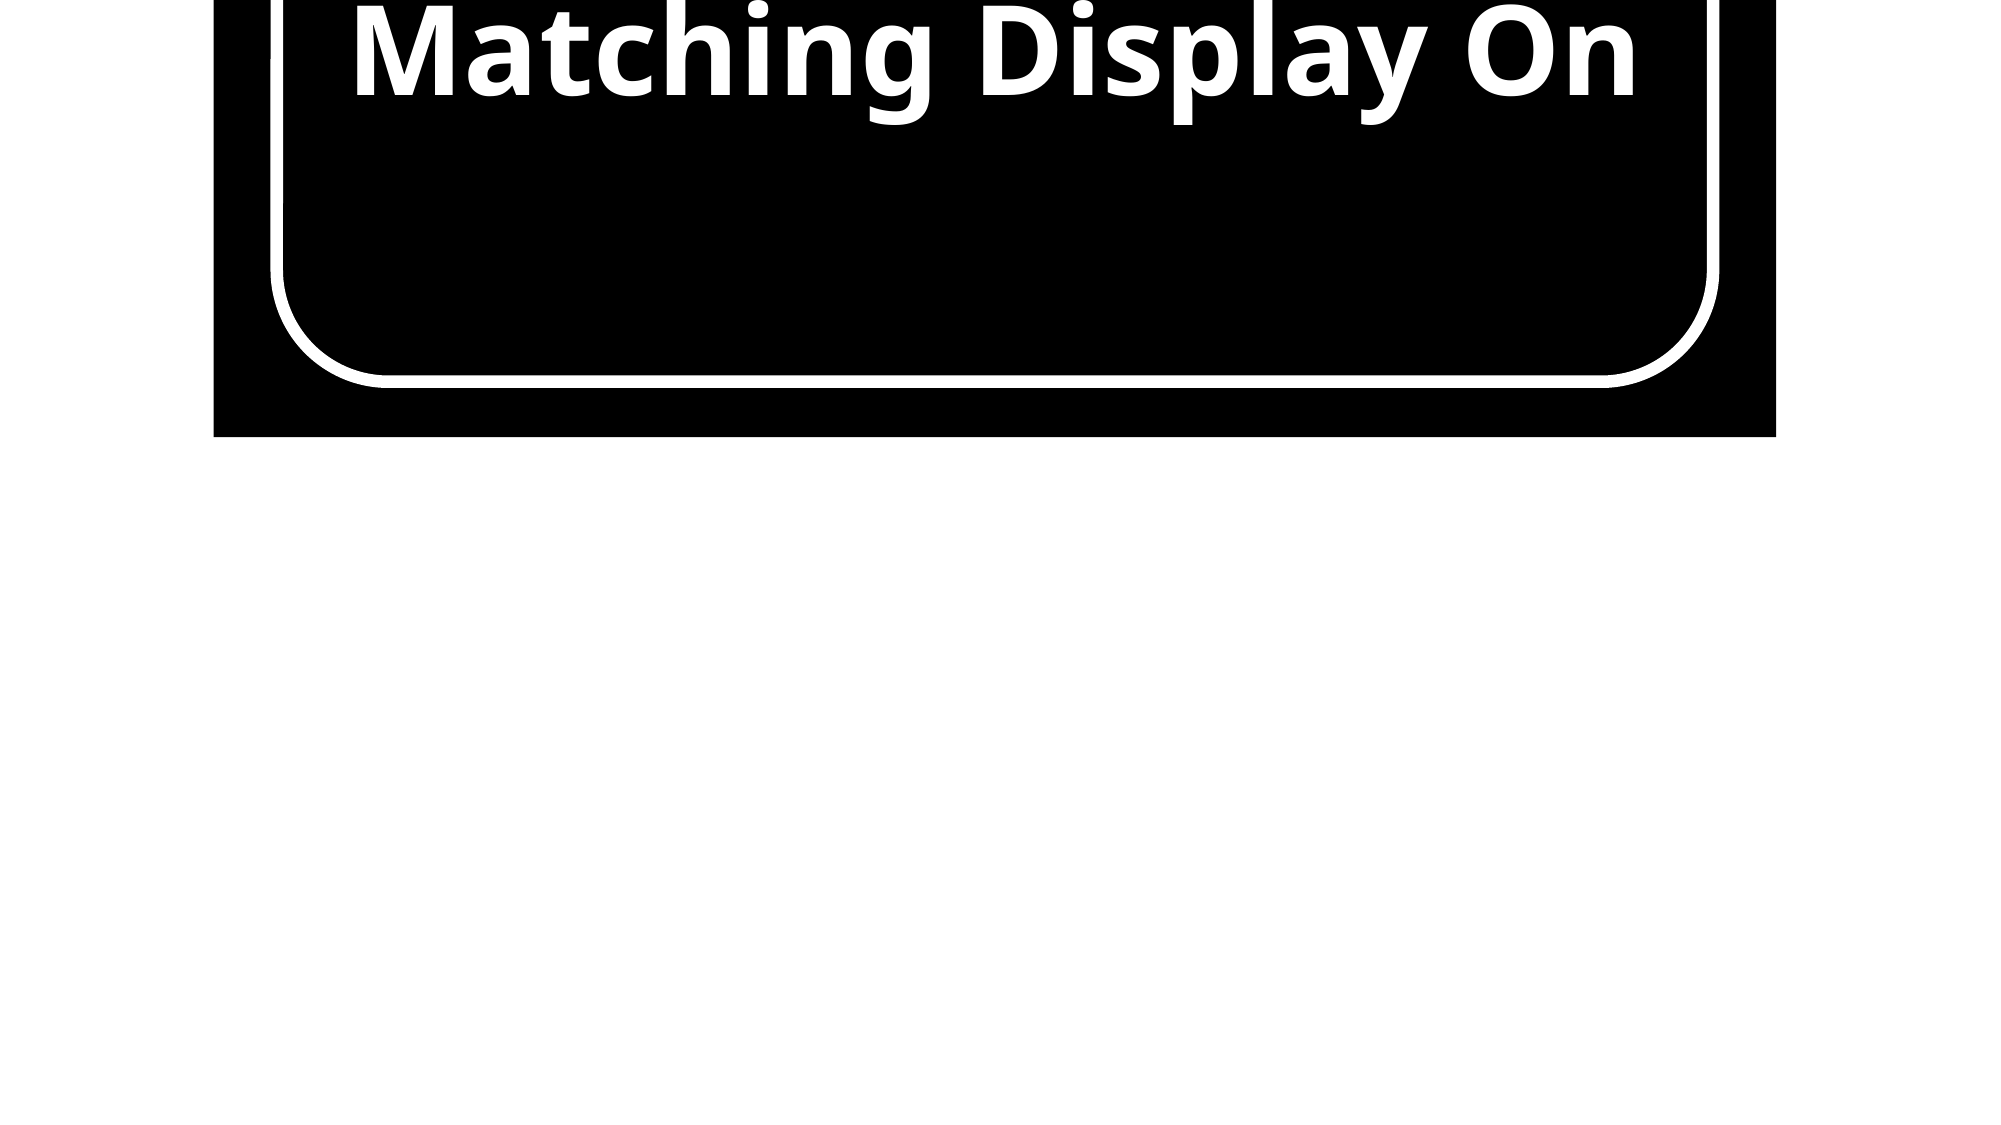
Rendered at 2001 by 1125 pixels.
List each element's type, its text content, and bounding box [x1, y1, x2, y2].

text_box [275, 0, 1715, 383]
text_box [213, 0, 1777, 438]
text_box Matching Display On [331, 0, 1659, 128]
